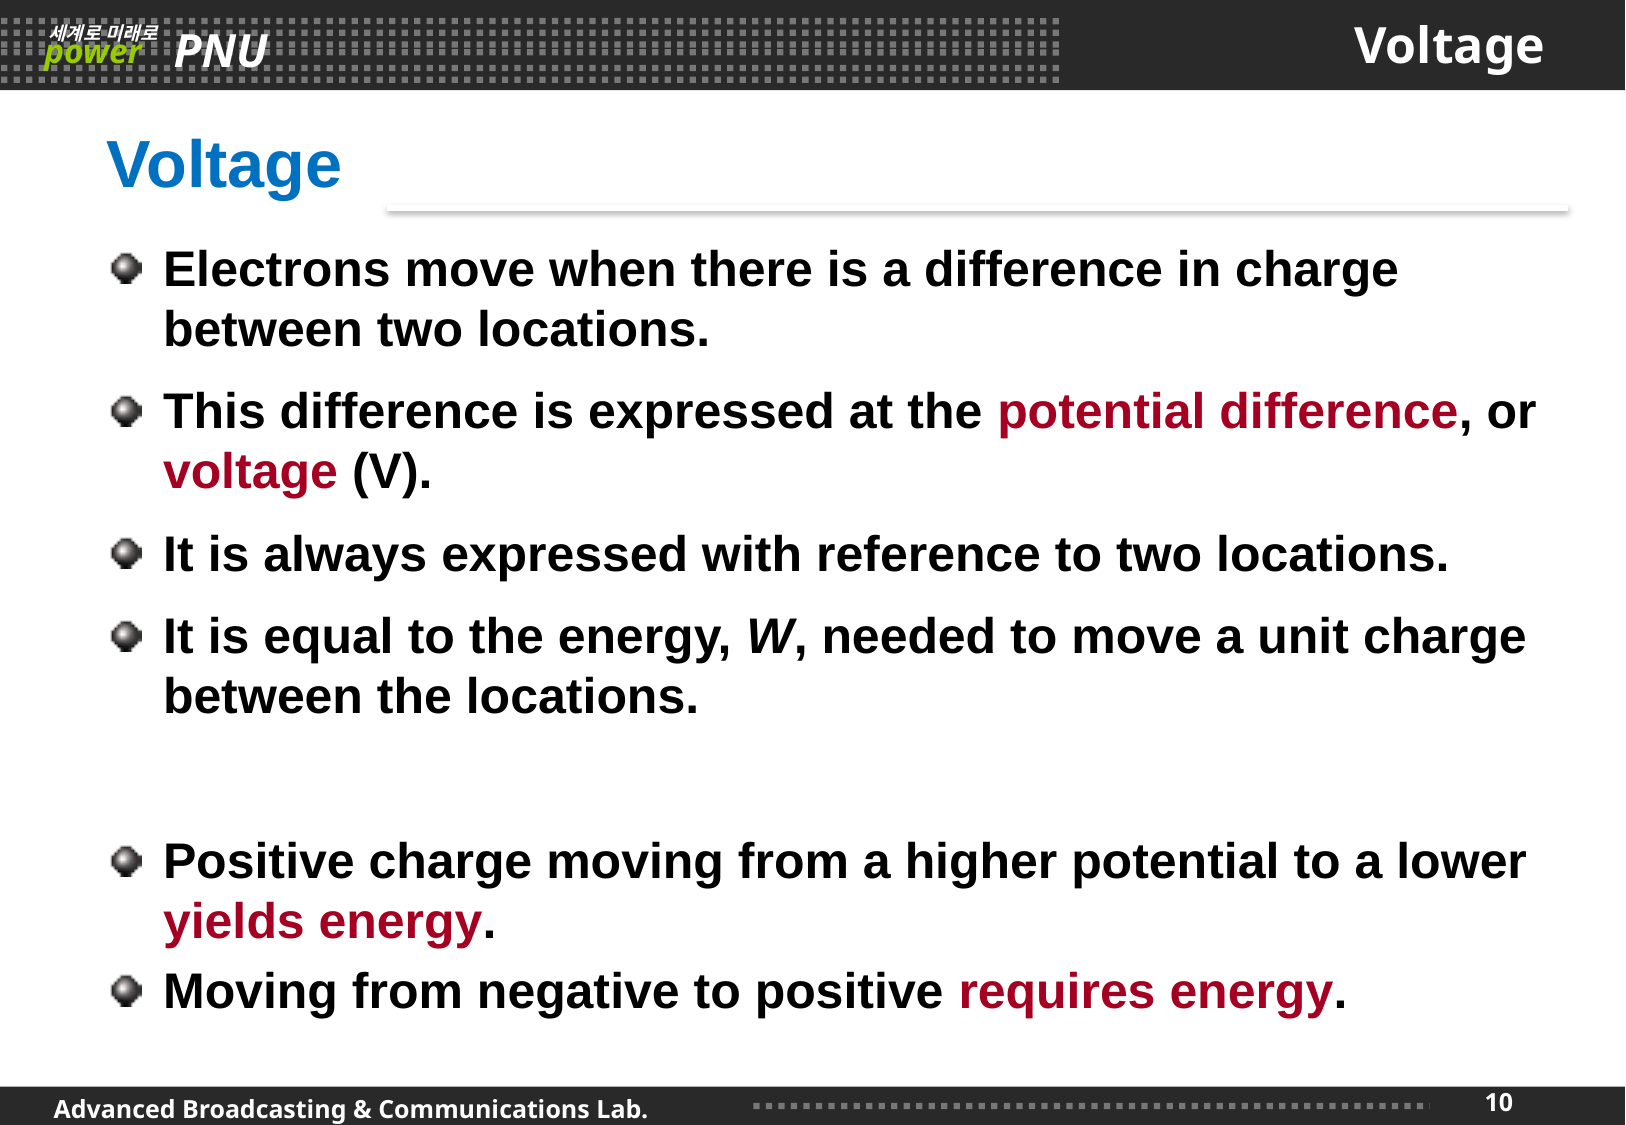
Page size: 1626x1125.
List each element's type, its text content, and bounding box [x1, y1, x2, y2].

picture [106, 248, 142, 284]
picture [106, 970, 142, 1007]
picture [106, 841, 142, 877]
picture [106, 391, 142, 427]
picture [106, 533, 142, 569]
picture [106, 616, 142, 652]
title Voltage [0, 0, 1625, 89]
